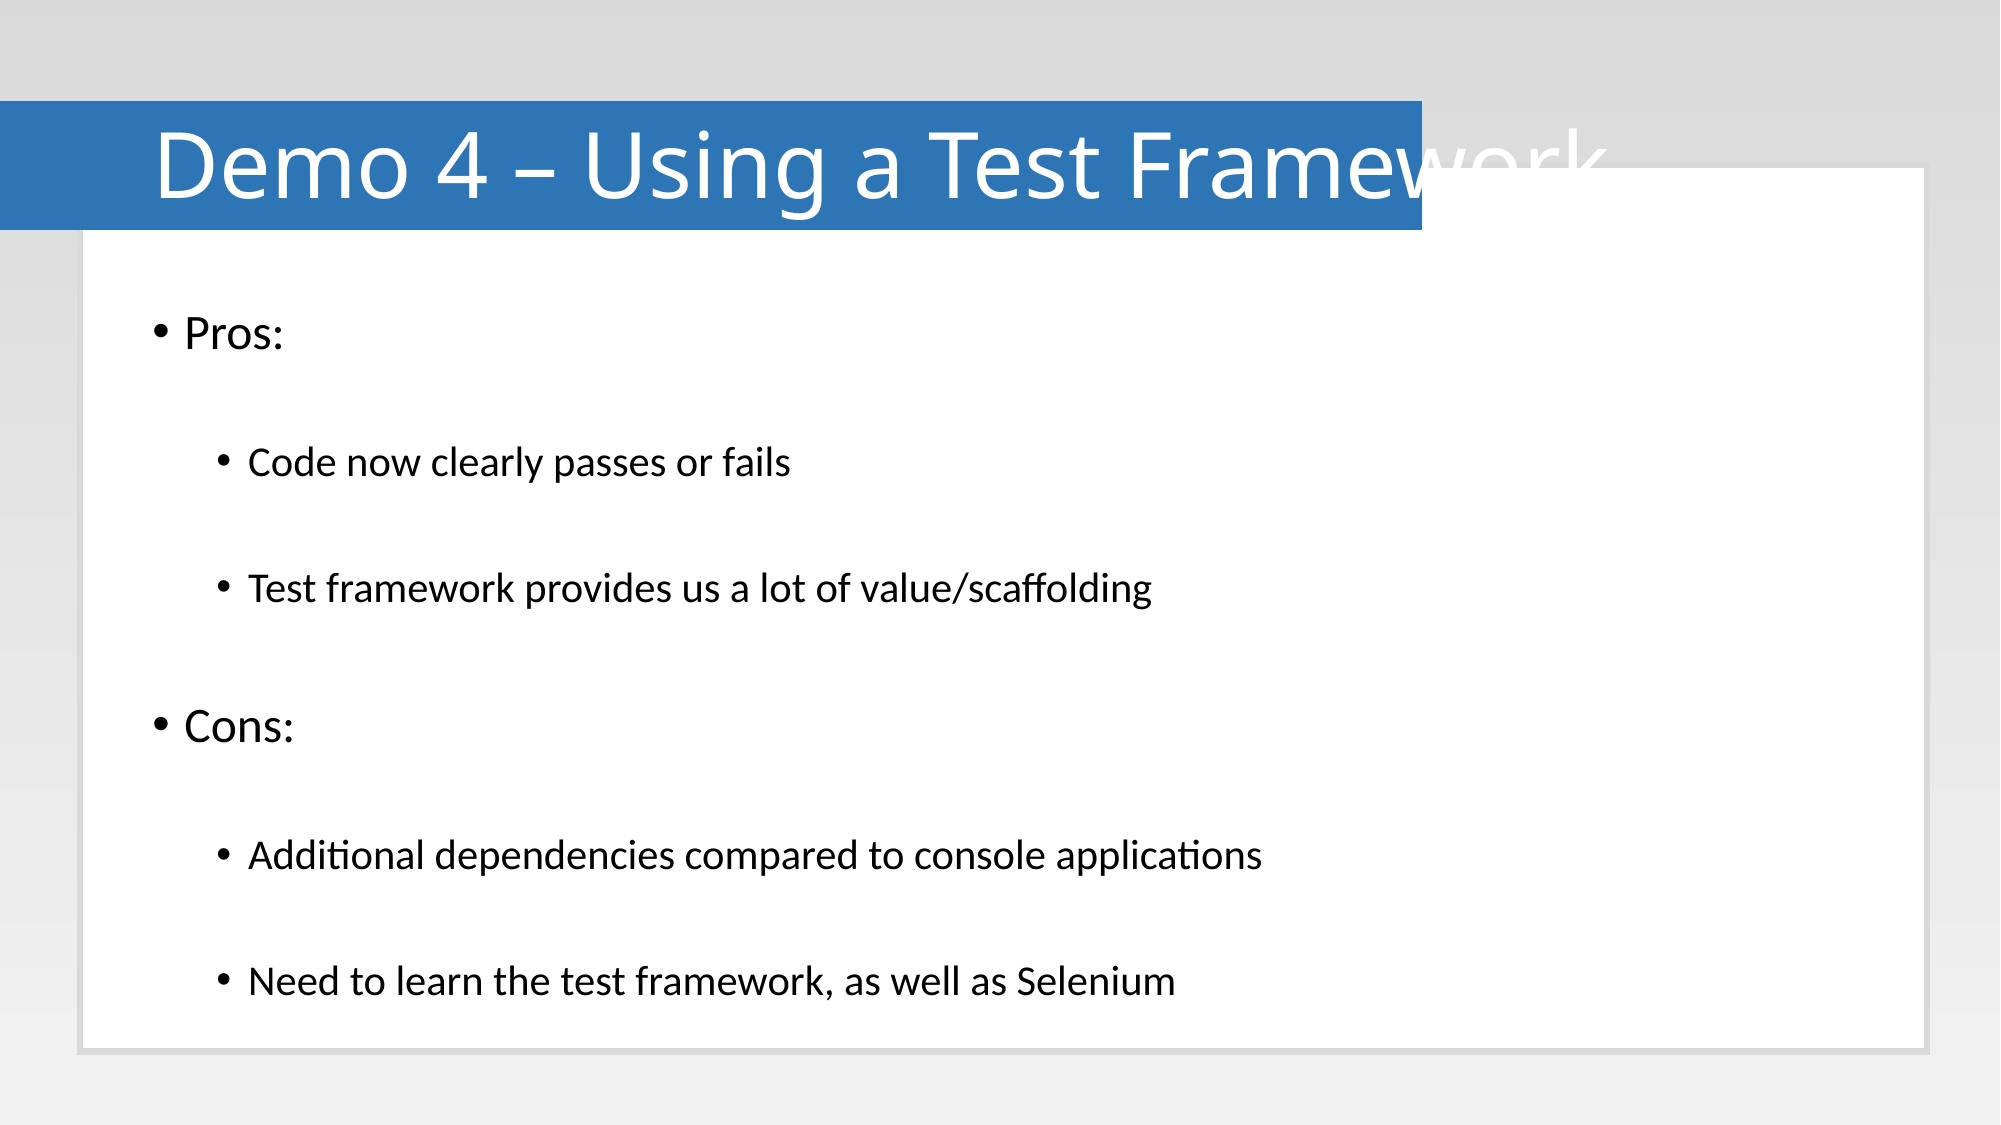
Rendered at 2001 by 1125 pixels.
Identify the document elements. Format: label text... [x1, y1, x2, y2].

text_box [0, 101, 137, 230]
title Demo 4 – Using a Test Framework [137, 59, 1863, 278]
list Pros: Code now clearly passes or fails Test framework provides us a lot of value/scaffolding Cons: Additional dependencies compared to console applications Need to learn the test framework, as well as Selenium [137, 299, 1863, 1014]
text_box [79, 164, 1928, 1053]
